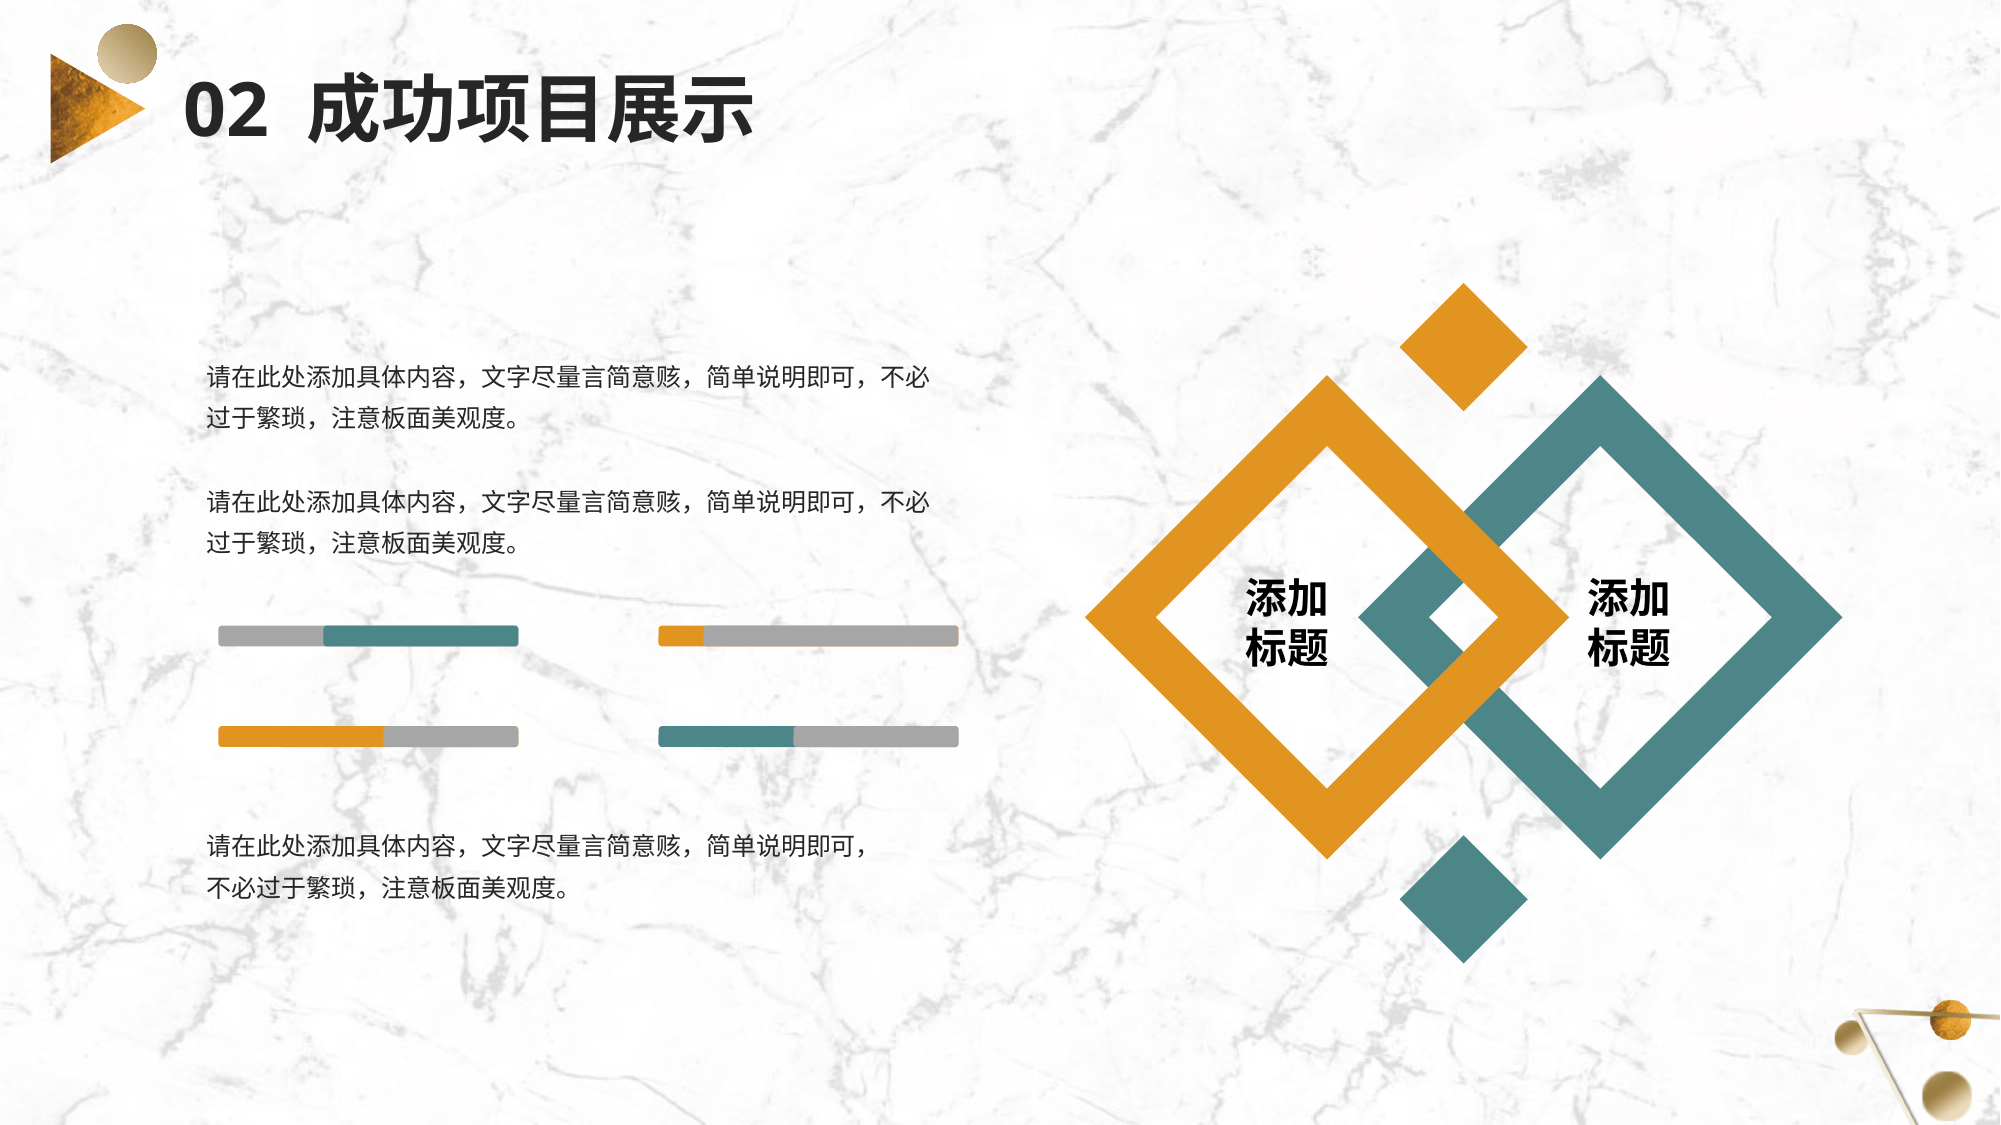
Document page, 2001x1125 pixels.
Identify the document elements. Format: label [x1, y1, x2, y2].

picture [0, 0, 2000, 1125]
text_box [191, 341, 959, 907]
text_box [1155, 301, 1772, 945]
